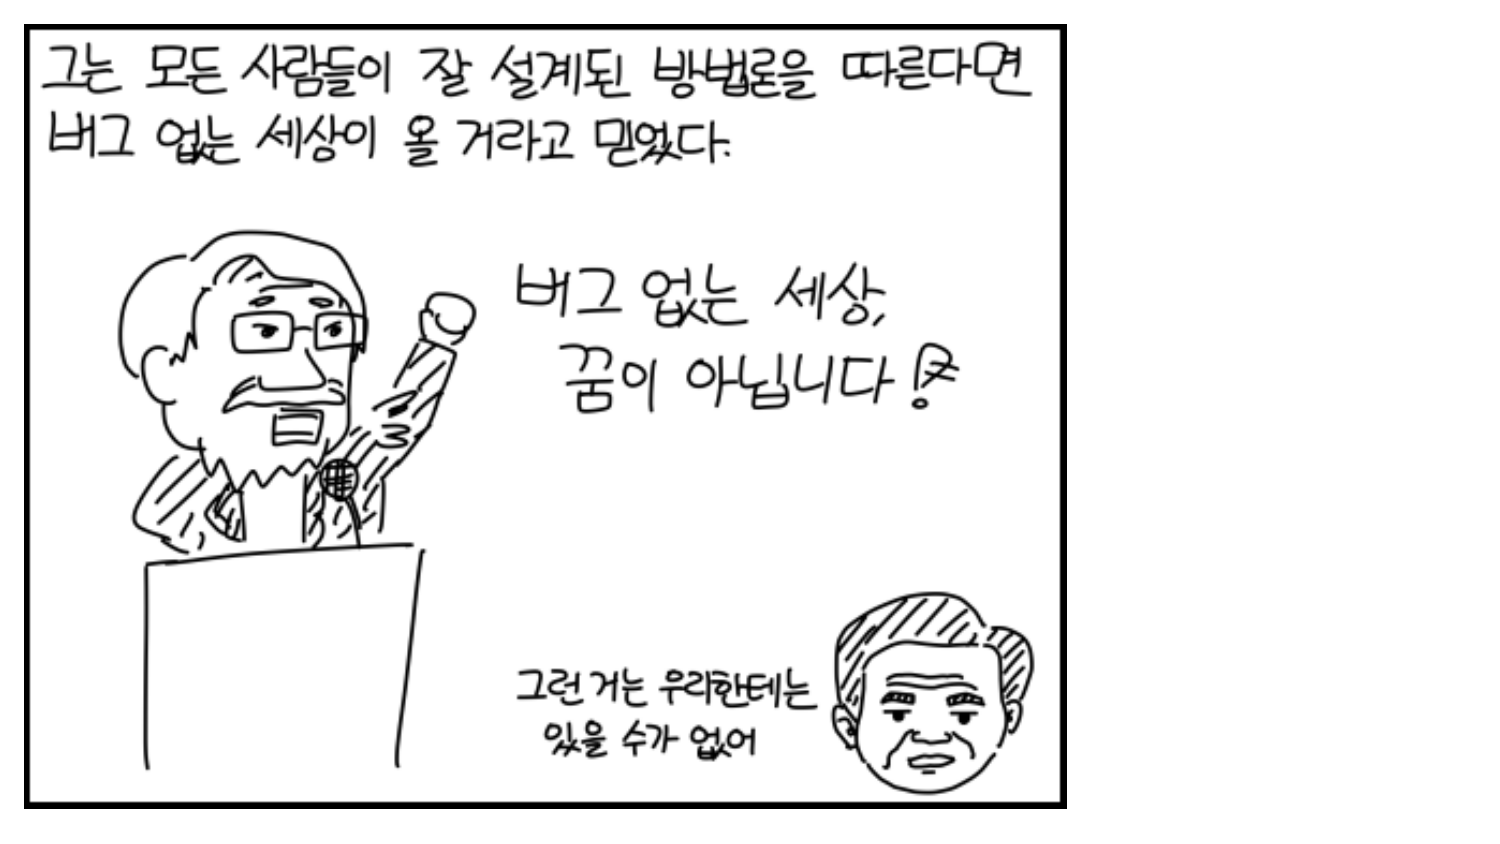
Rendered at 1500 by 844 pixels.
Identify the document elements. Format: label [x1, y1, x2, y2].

picture [24, 24, 1067, 810]
